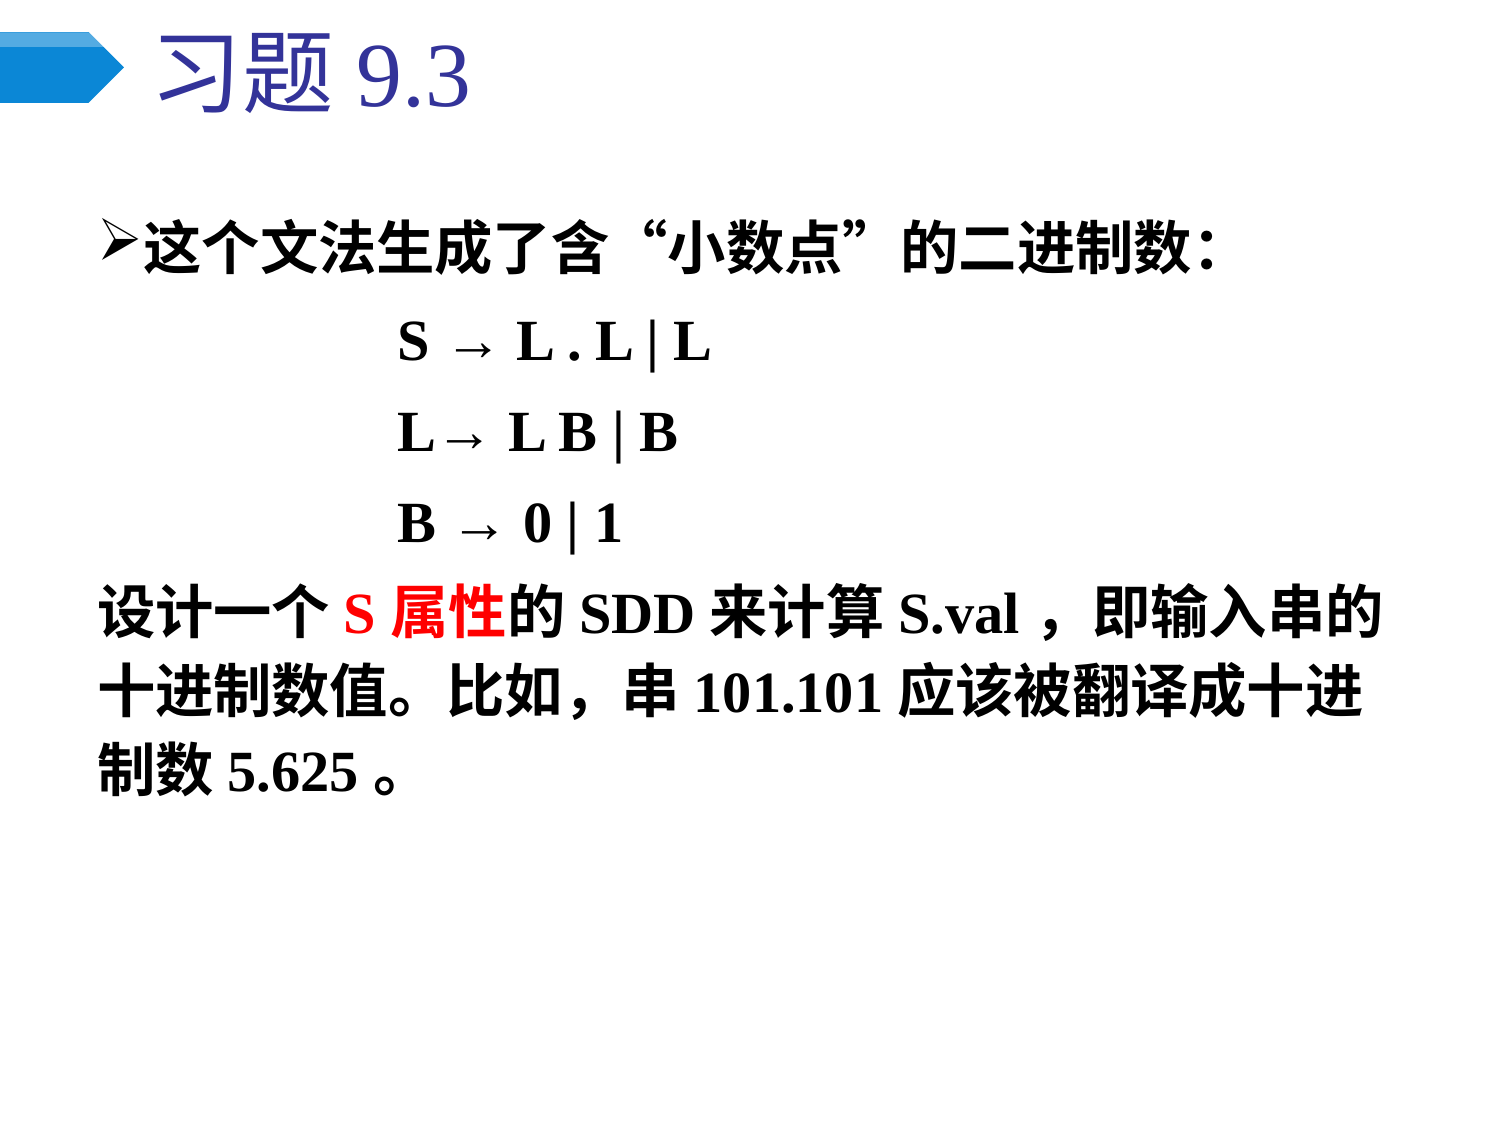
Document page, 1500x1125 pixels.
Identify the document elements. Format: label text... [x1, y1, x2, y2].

title 习题9.3 [135, 26, 1468, 132]
list 这个文法生成了含“小数点”的二进制数： S → L . L | L L→ L B | B B → 0 | 1 设计一个S属性的SDD来计算S.val，即输入串的十进制数值。比如，串101.101应该被翻译成十进制数5.625。 [82, 194, 1430, 996]
